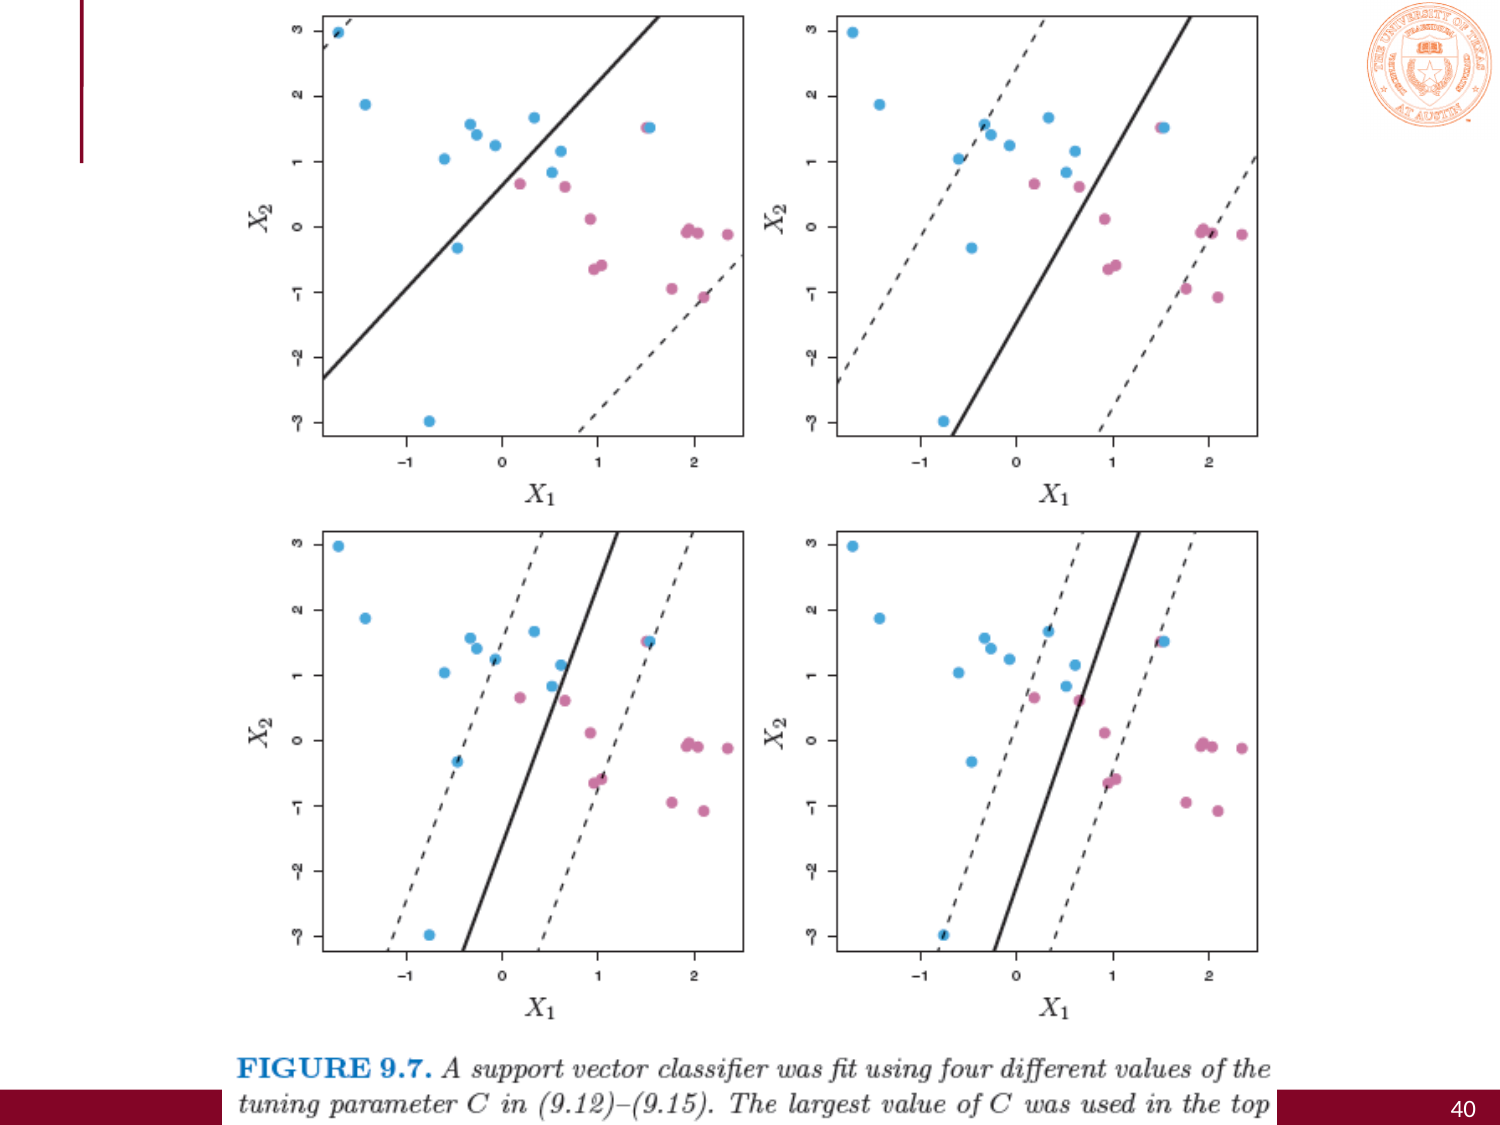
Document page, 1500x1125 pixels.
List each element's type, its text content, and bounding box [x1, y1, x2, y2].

picture [222, 0, 1277, 1125]
slide_number 40 [1281, 1077, 1492, 1125]
picture [1360, 0, 1498, 140]
